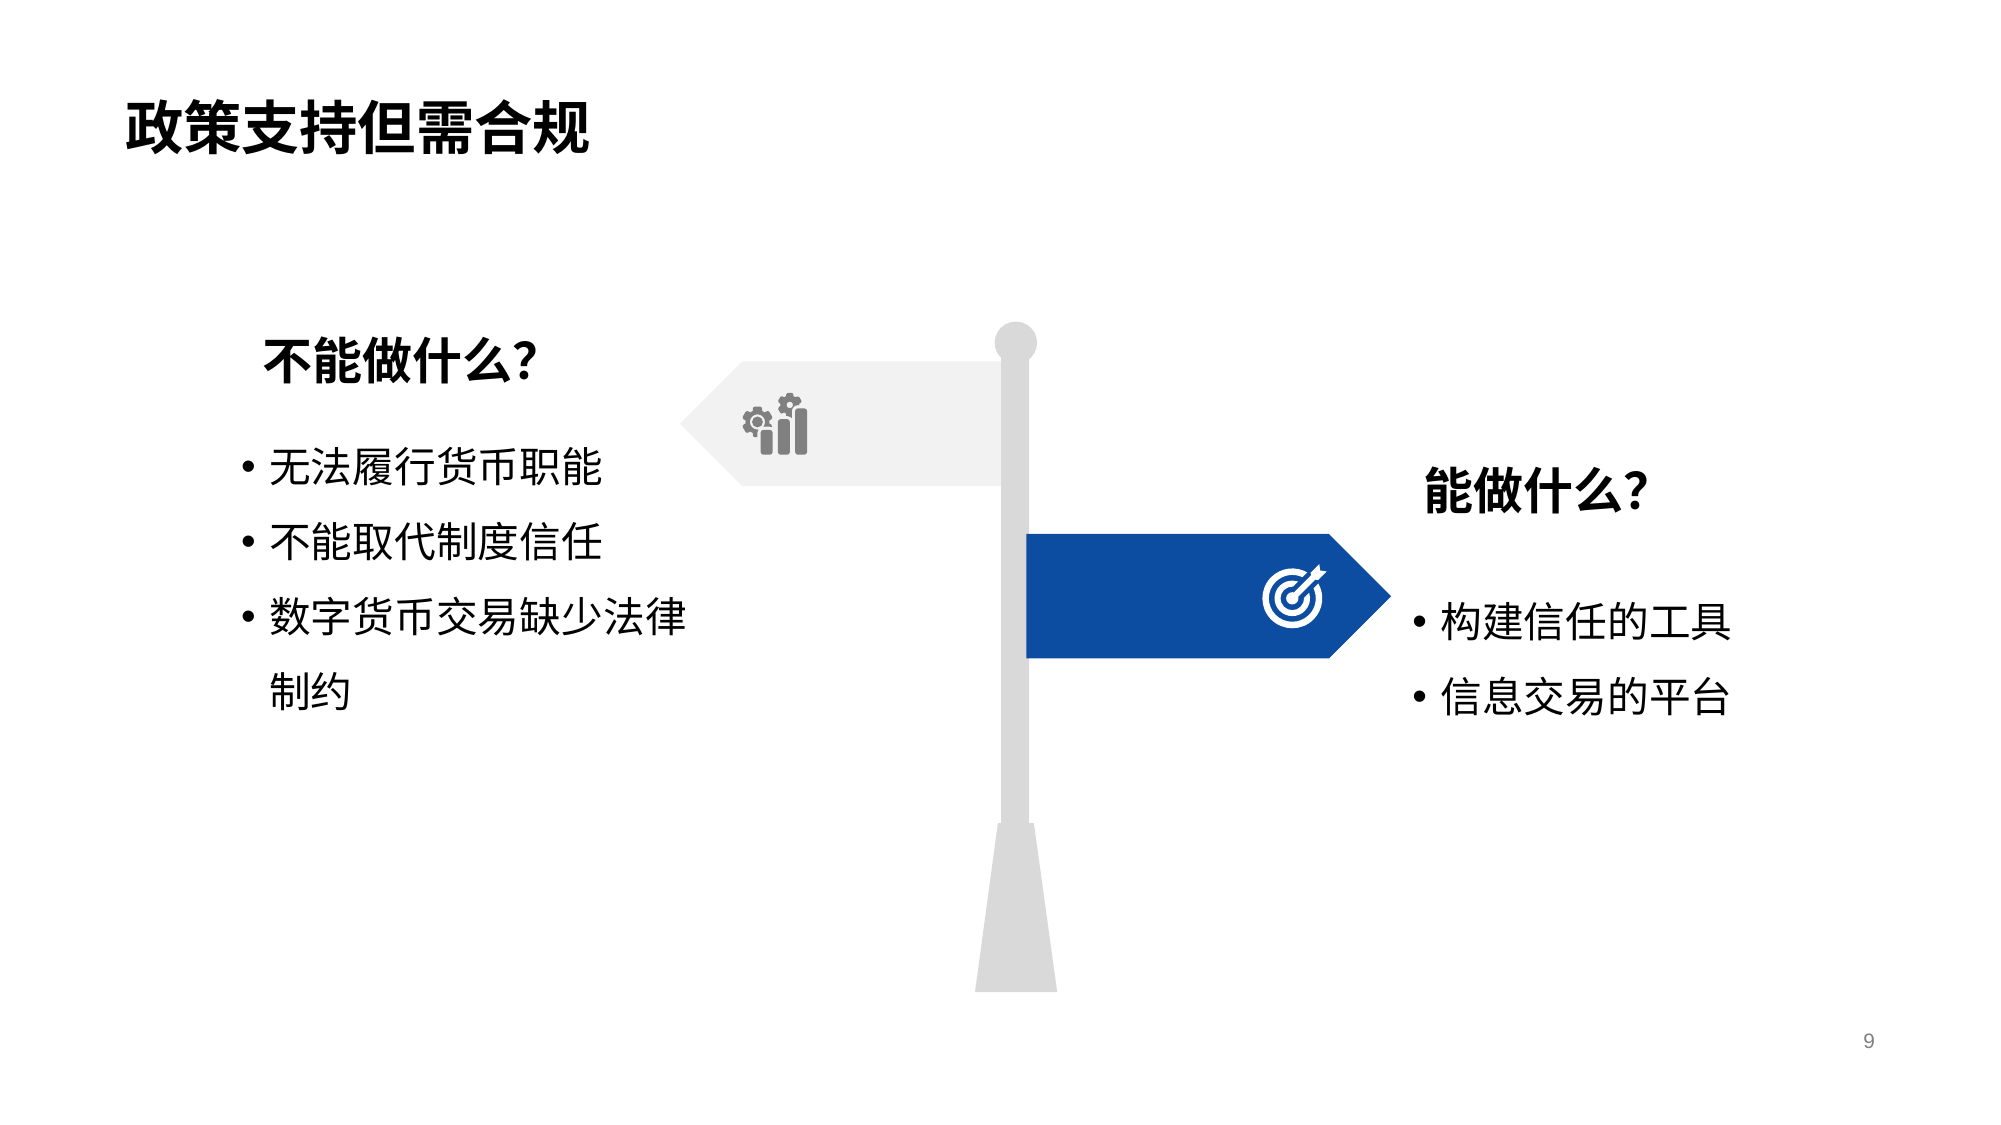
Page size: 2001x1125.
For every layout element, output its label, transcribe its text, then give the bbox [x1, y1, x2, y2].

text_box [974, 321, 1058, 993]
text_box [1026, 415, 1748, 683]
slide_number 9 [1412, 1023, 1890, 1058]
title 政策支持但需合规 [109, 0, 1890, 169]
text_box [78, 285, 1007, 641]
